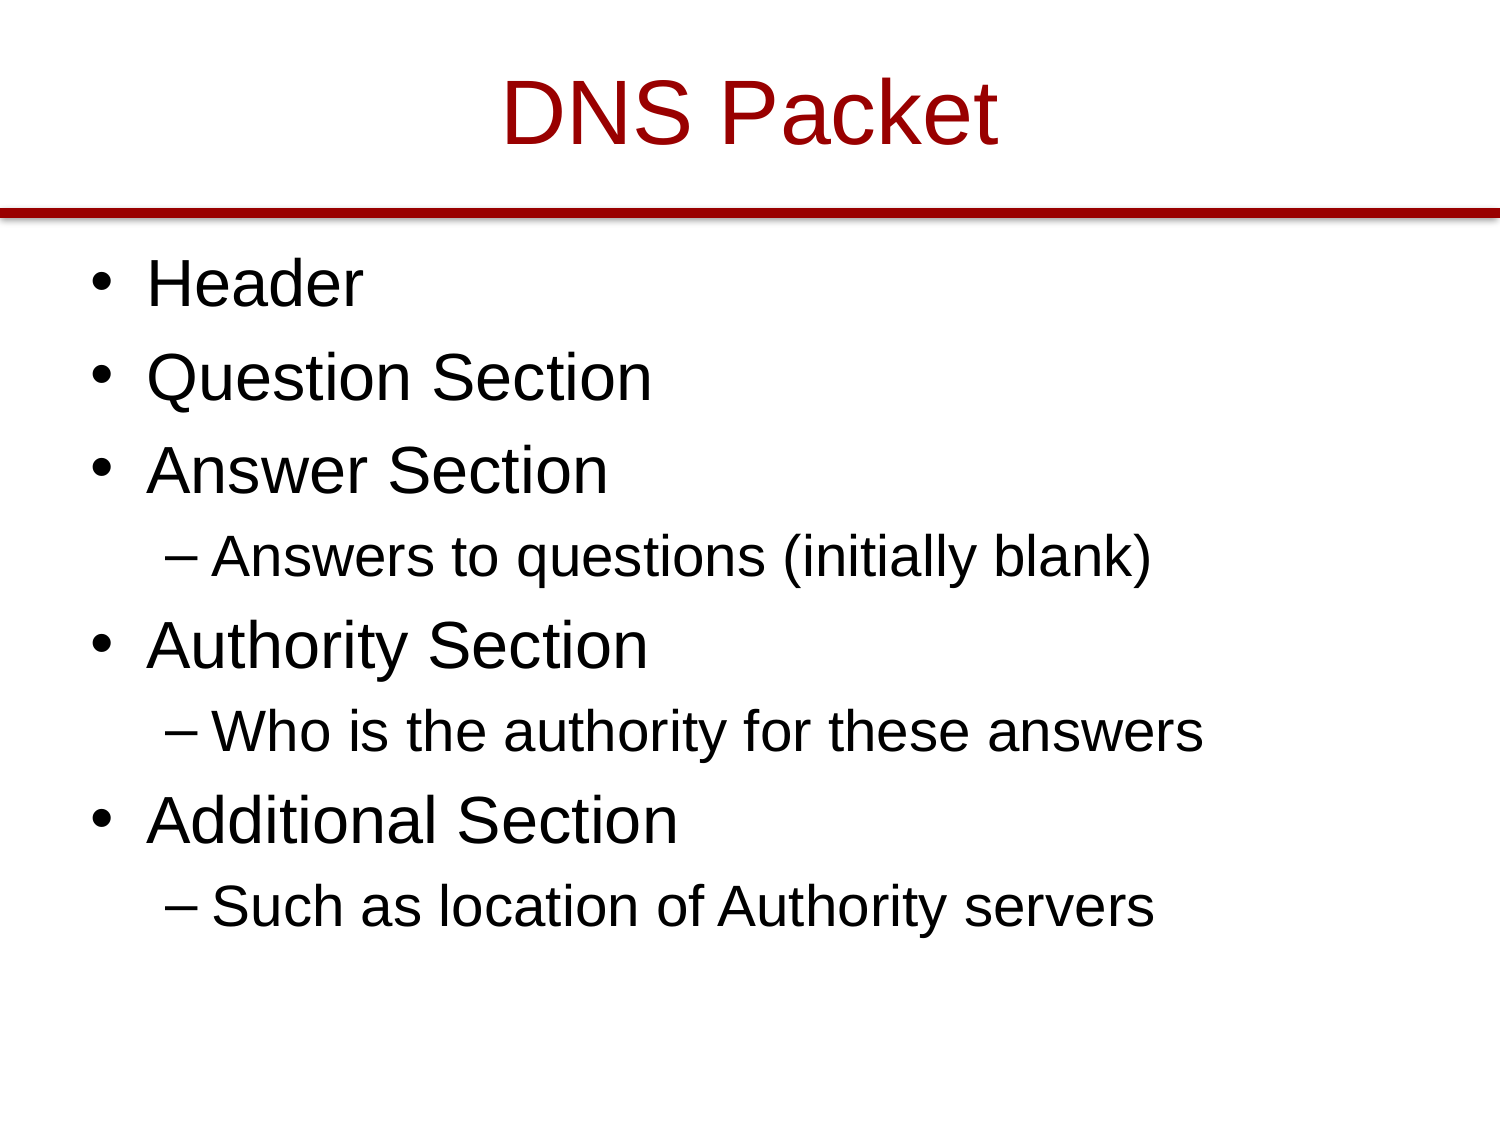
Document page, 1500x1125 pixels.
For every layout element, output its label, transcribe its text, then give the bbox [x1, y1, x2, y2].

list Header Question Section Answer Section Answers to questions (initially blank) Authority Section Who is the authority for these answers Additional Section Such as location of Authority servers [75, 232, 1425, 1005]
title DNS Packet [75, 13, 1425, 202]
